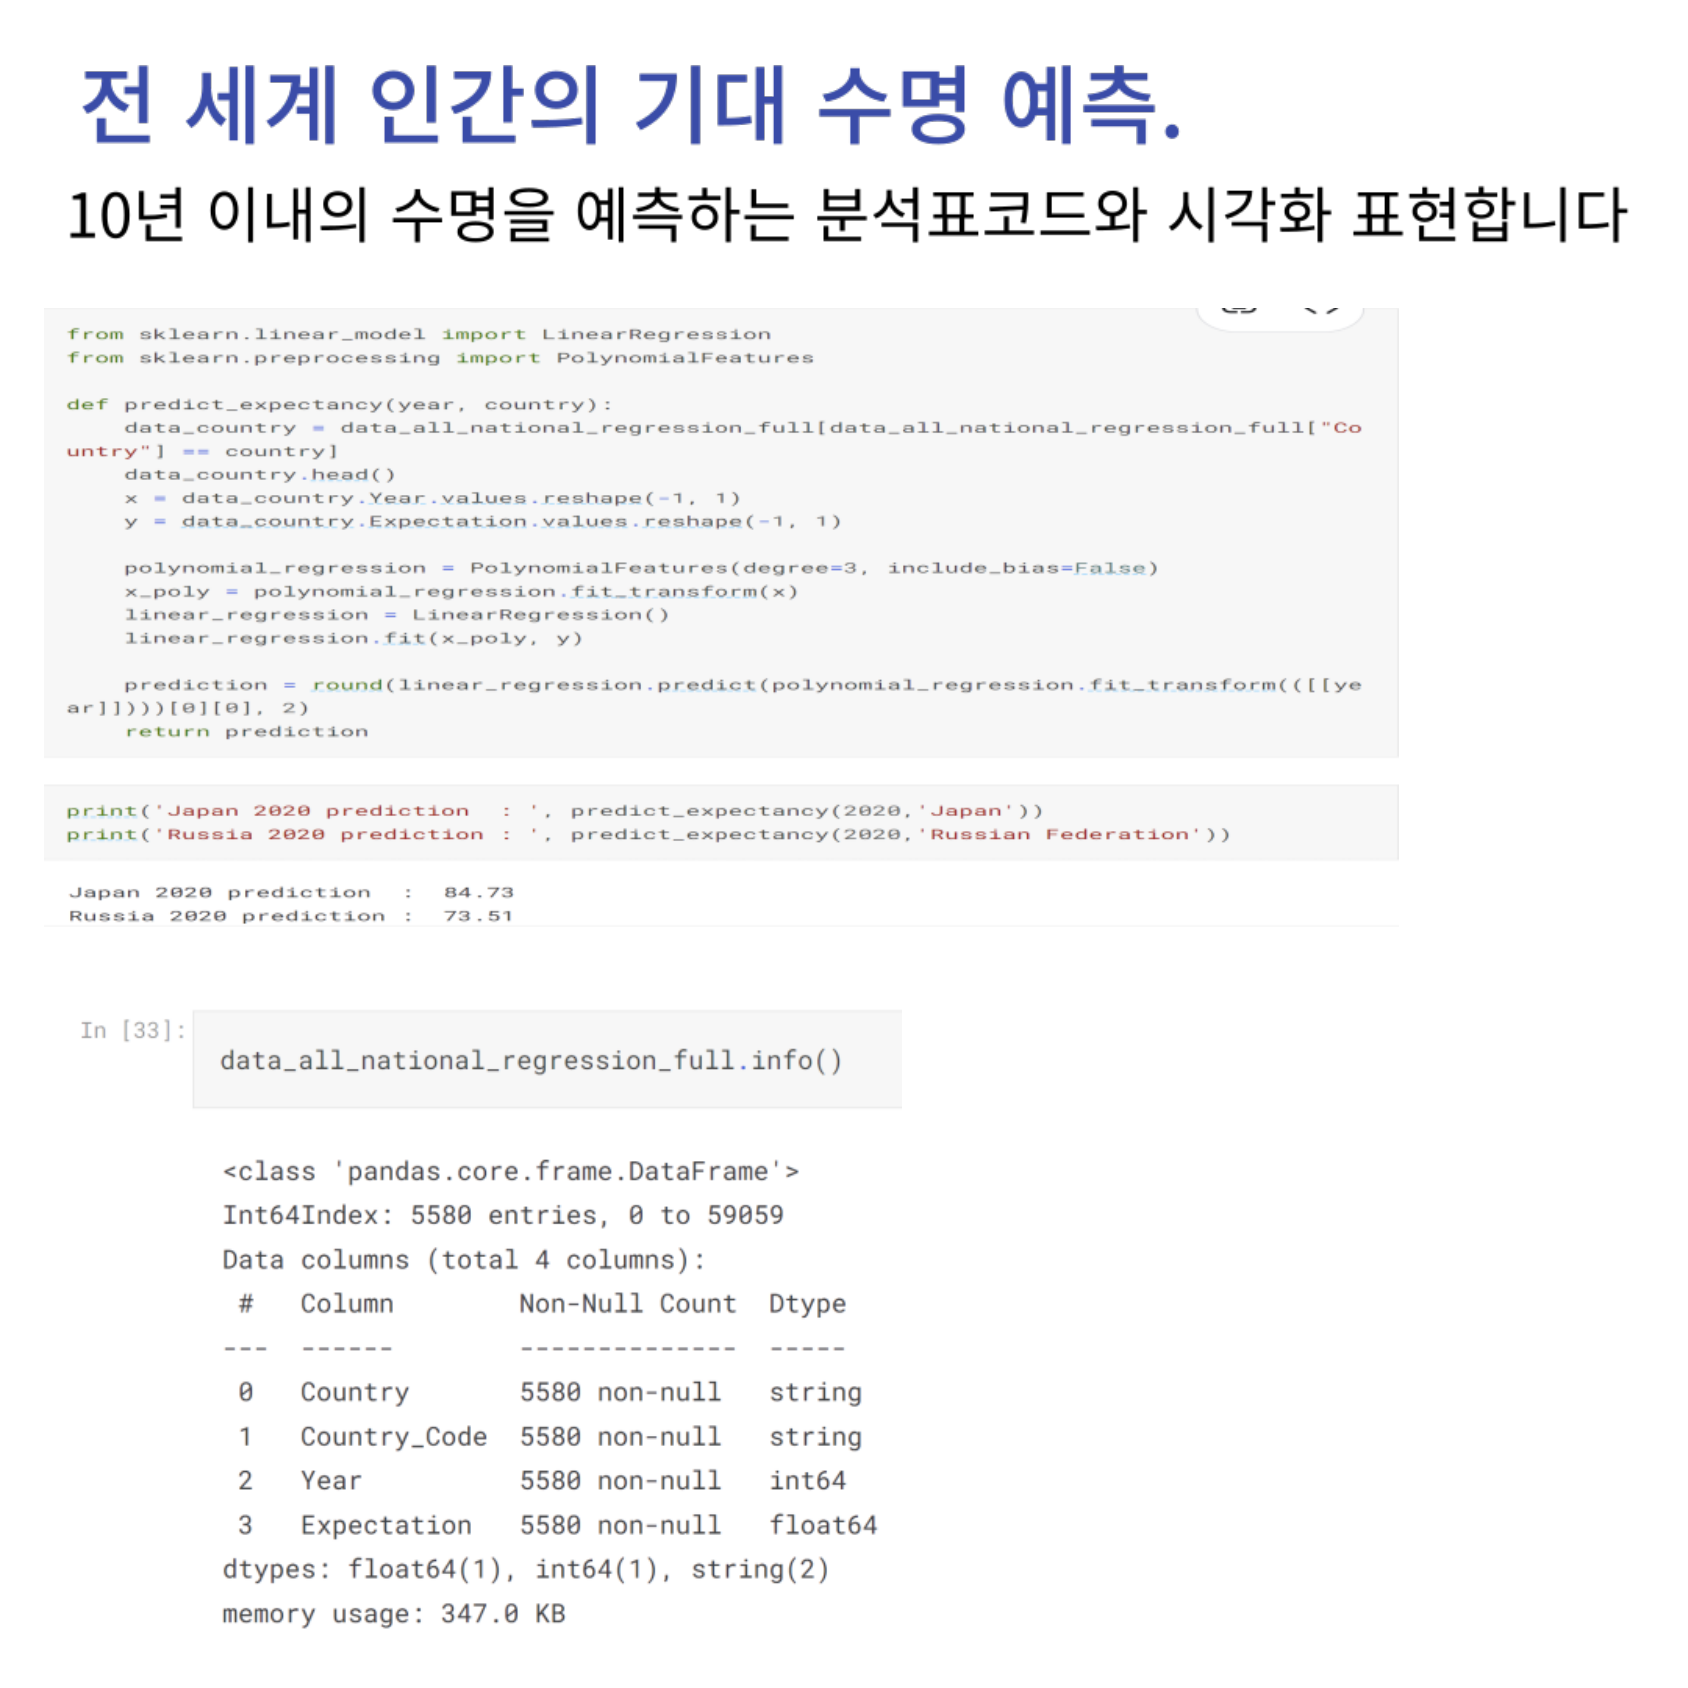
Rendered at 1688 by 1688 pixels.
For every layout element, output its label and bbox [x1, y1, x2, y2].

picture [50, 27, 1657, 270]
text_box [68, 1007, 902, 1674]
text_box [44, 308, 1399, 927]
